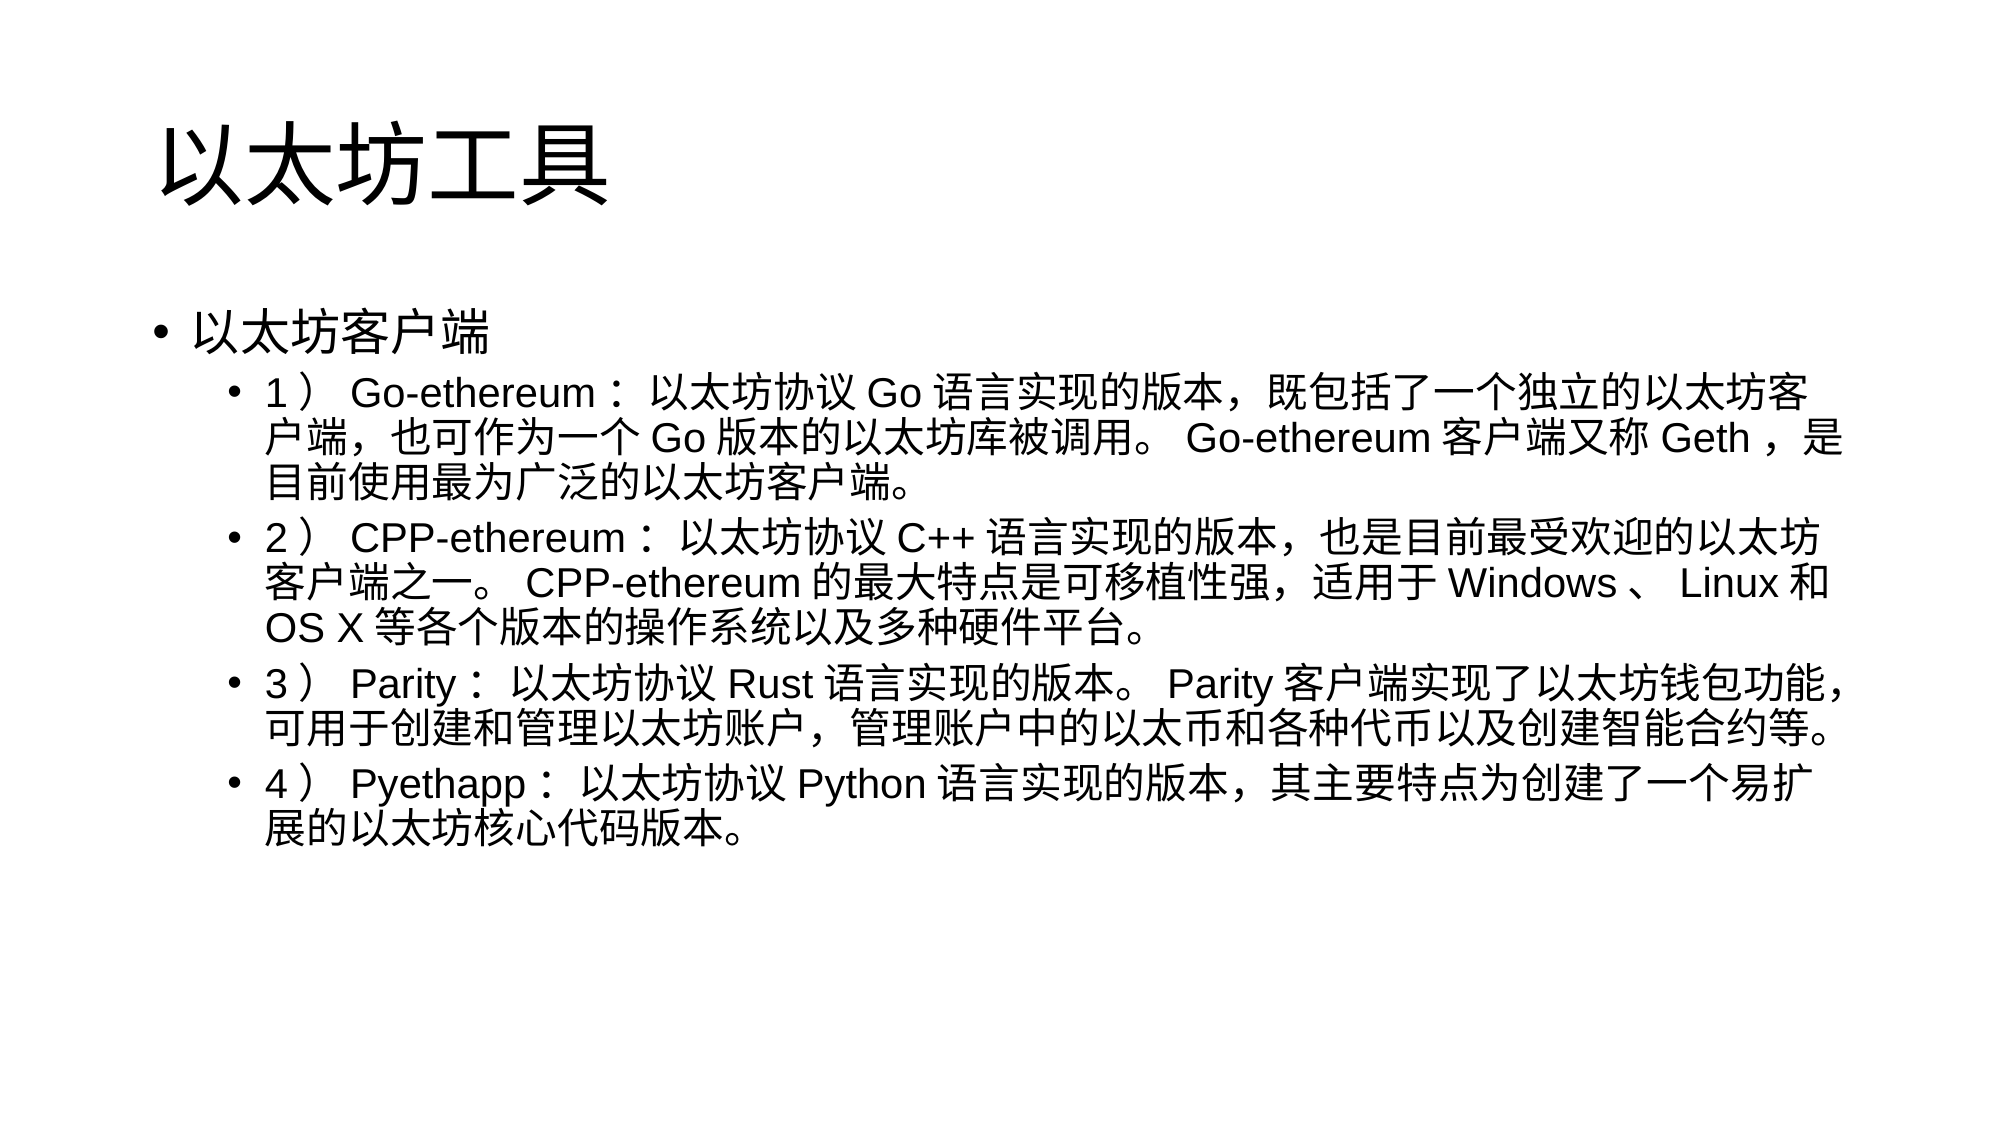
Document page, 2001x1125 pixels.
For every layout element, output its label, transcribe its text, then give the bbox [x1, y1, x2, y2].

list 以太坊客户端 1）Go-ethereum：以太坊协议Go语言实现的版本，既包括了一个独立的以太坊客户端，也可作为一个Go版本的以太坊库被调用。Go-ethereum客户端又称Geth，是目前使用最为广泛的以太坊客户端。 2）CPP-ethereum：以太坊协议C++语言实现的版本，也是目前最受欢迎的以太坊客户端之一。CPP-ethereum的最大特点是可移植性强，适用于Windows、Linux和OS X等各个版本的操作系统以及多种硬件平台。 3）Parity：以太坊协议Rust语言实现的版本。Parity客户端实现了以太坊钱包功能，可用于创建和管理以太坊账户，管理账户中的以太币和各种代币以及创建智能合约等。 4）Pyethapp：以太坊协议Python语言实现的版本，其主要特点为创建了一个易扩展的以太坊核心代码版本。 [137, 299, 1863, 1014]
title 以太坊工具 [137, 59, 1863, 278]
